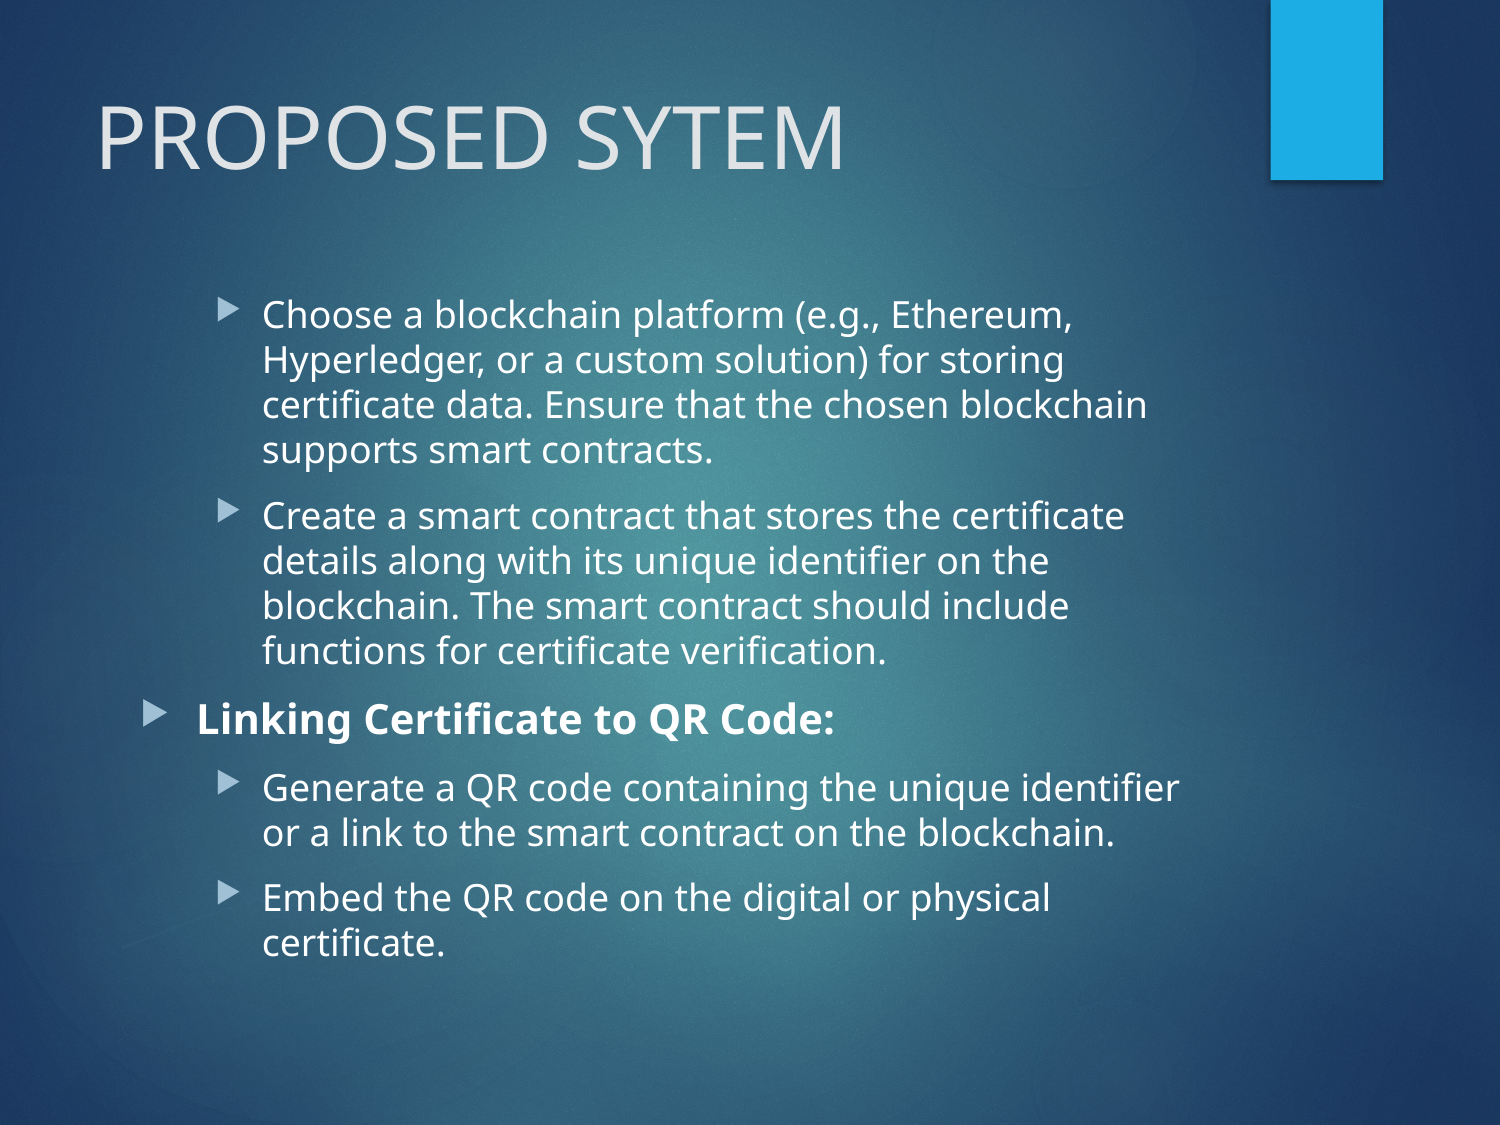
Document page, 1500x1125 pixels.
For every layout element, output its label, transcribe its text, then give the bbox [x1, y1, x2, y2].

list Choose a blockchain platform (e.g., Ethereum, Hyperledger, or a custom solution) for storing certificate data. Ensure that the chosen blockchain supports smart contracts. Create a smart contract that stores the certificate details along with its unique identifier on the blockchain. The smart contract should include functions for certificate verification. Linking Certificate to QR Code: Generate a QR code containing the unique identifier or a link to the smart contract on the blockchain. Embed the QR code on the digital or physical certificate. [125, 212, 1237, 1025]
title PROPOSED SYTEM [79, 74, 1237, 304]
